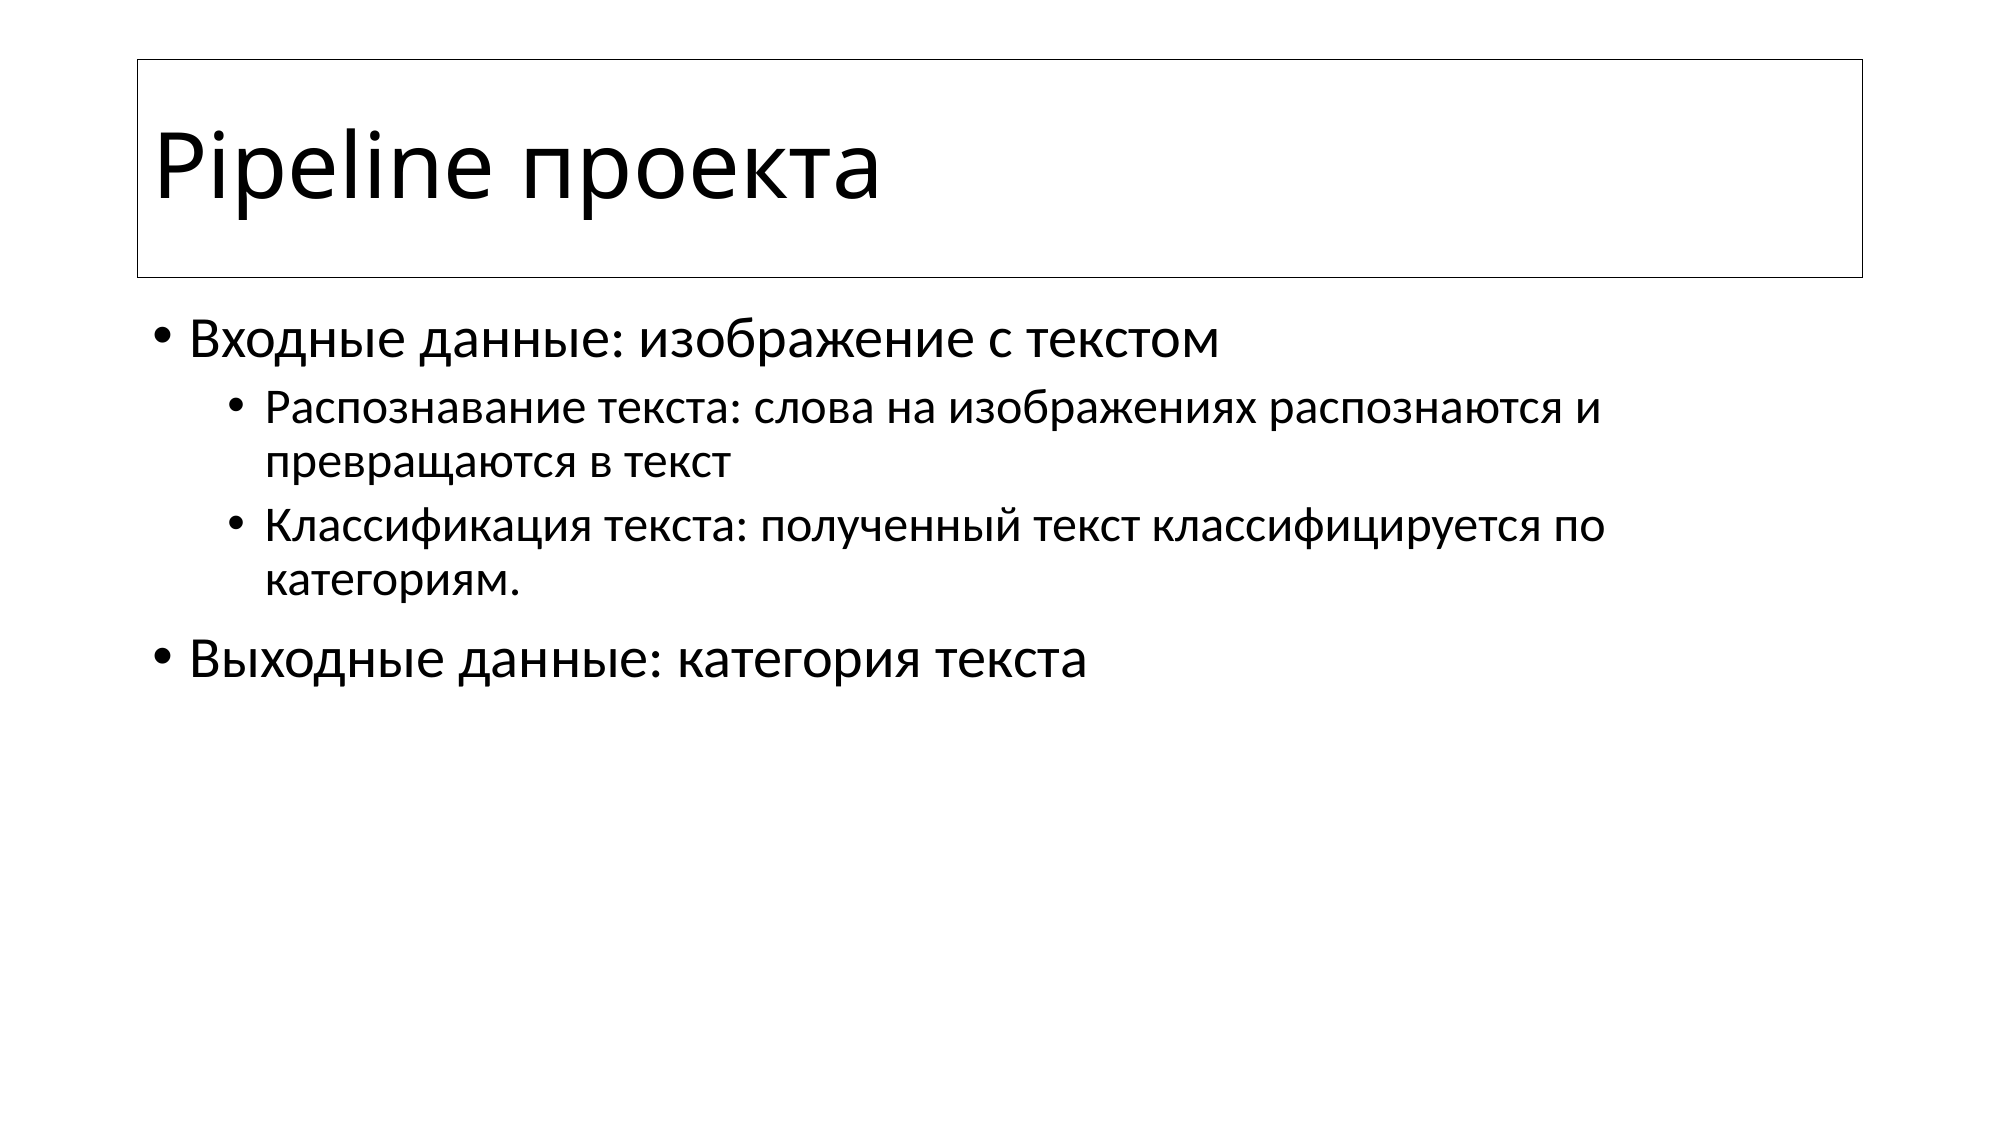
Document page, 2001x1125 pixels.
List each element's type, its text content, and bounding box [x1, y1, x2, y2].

title Pipeline проекта [137, 59, 1863, 278]
list Входные данные: изображение с текстом Распознавание текста: слова на изображениях распознаются и превращаются в текст Классификация текста: полученный текст классифицируется по категориям. Выходные данные: категория текста [137, 299, 1863, 1014]
